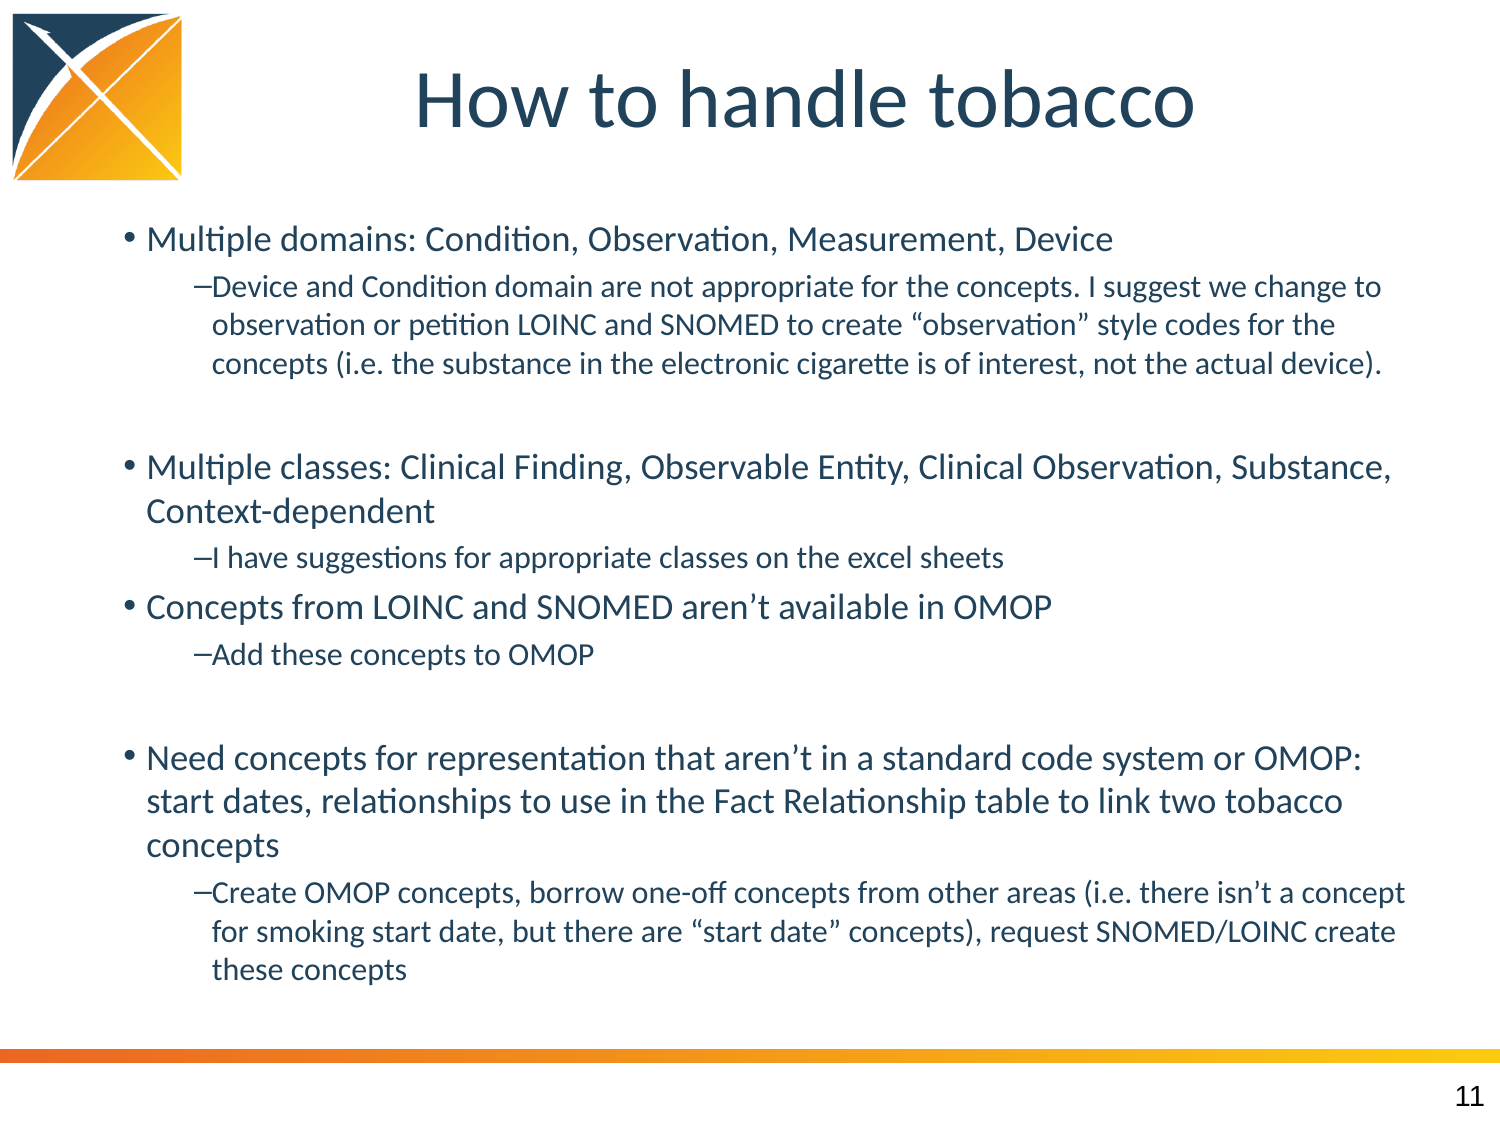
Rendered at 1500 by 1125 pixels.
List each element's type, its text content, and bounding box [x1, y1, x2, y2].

title How to handle tobacco [187, 24, 1425, 163]
list Multiple domains: Condition, Observation, Measurement, Device Device and Condition domain are not appropriate for the concepts. I suggest we change to observation or petition LOINC and SNOMED to create “observation” style codes for the concepts (i.e. the substance in the electronic cigarette is of interest, not the actual device). Multiple classes: Clinical Finding, Observable Entity, Clinical Observation, Substance, Context-dependent I have suggestions for appropriate classes on the excel sheets Concepts from LOINC and SNOMED aren’t available in OMOP Add these concepts to OMOP Need concepts for representation that aren’t in a standard code system or OMOP: start dates, relationships to use in the Fact Relationship table to link two tobacco concepts Create OMOP concepts, borrow one-off concepts from other areas (i.e. there isn’t a concept for smoking start date, but there are “start date” concepts), request SNOMED/LOINC create these concepts [75, 200, 1425, 1005]
picture [0, 0, 206, 200]
slide_number 11 [1149, 1065, 1500, 1125]
